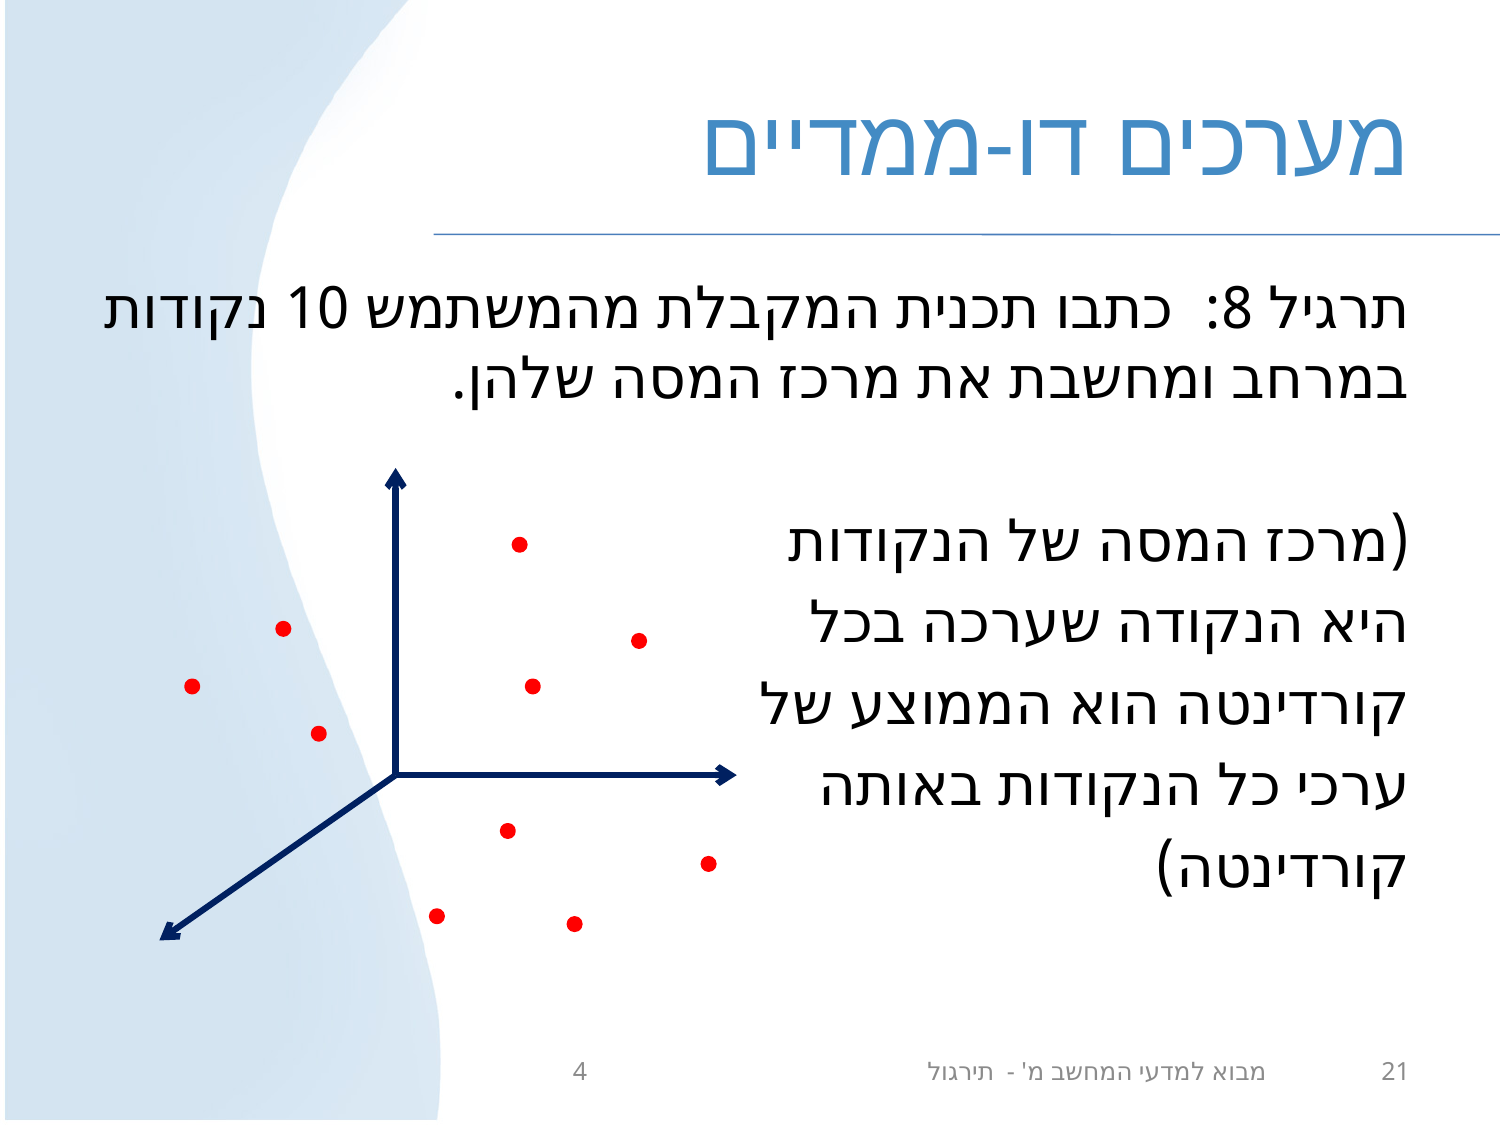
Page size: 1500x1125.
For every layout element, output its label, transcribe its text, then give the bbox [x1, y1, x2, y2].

text_box [631, 632, 648, 649]
text_box [428, 908, 445, 925]
text_box [310, 725, 327, 742]
title מערכים דו-ממדיים [74, 44, 1426, 233]
text_box [700, 855, 717, 872]
text_box [275, 620, 292, 637]
list תרגיל 8: כתבו תכנית המקבלת מהמשתמש 10 נקודות במרחב ומחשבת את מרכז המסה שלהן. (מרכז המסה של הנקודות היא הנקודה שערכה בכל קורדינטה הוא הממוצע של ערכי כל הנקודות באותה קורדינטה) [75, 262, 1425, 1005]
text_box [566, 916, 583, 933]
slide_number 21 [1074, 1042, 1425, 1103]
picture [0, 0, 1500, 1125]
text_box [524, 678, 541, 695]
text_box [159, 774, 396, 941]
footer מבוא למדעי המחשב מ' - תירגול 4 [512, 1042, 988, 1103]
text_box [499, 823, 516, 839]
text_box [184, 678, 201, 695]
text_box [511, 536, 528, 553]
